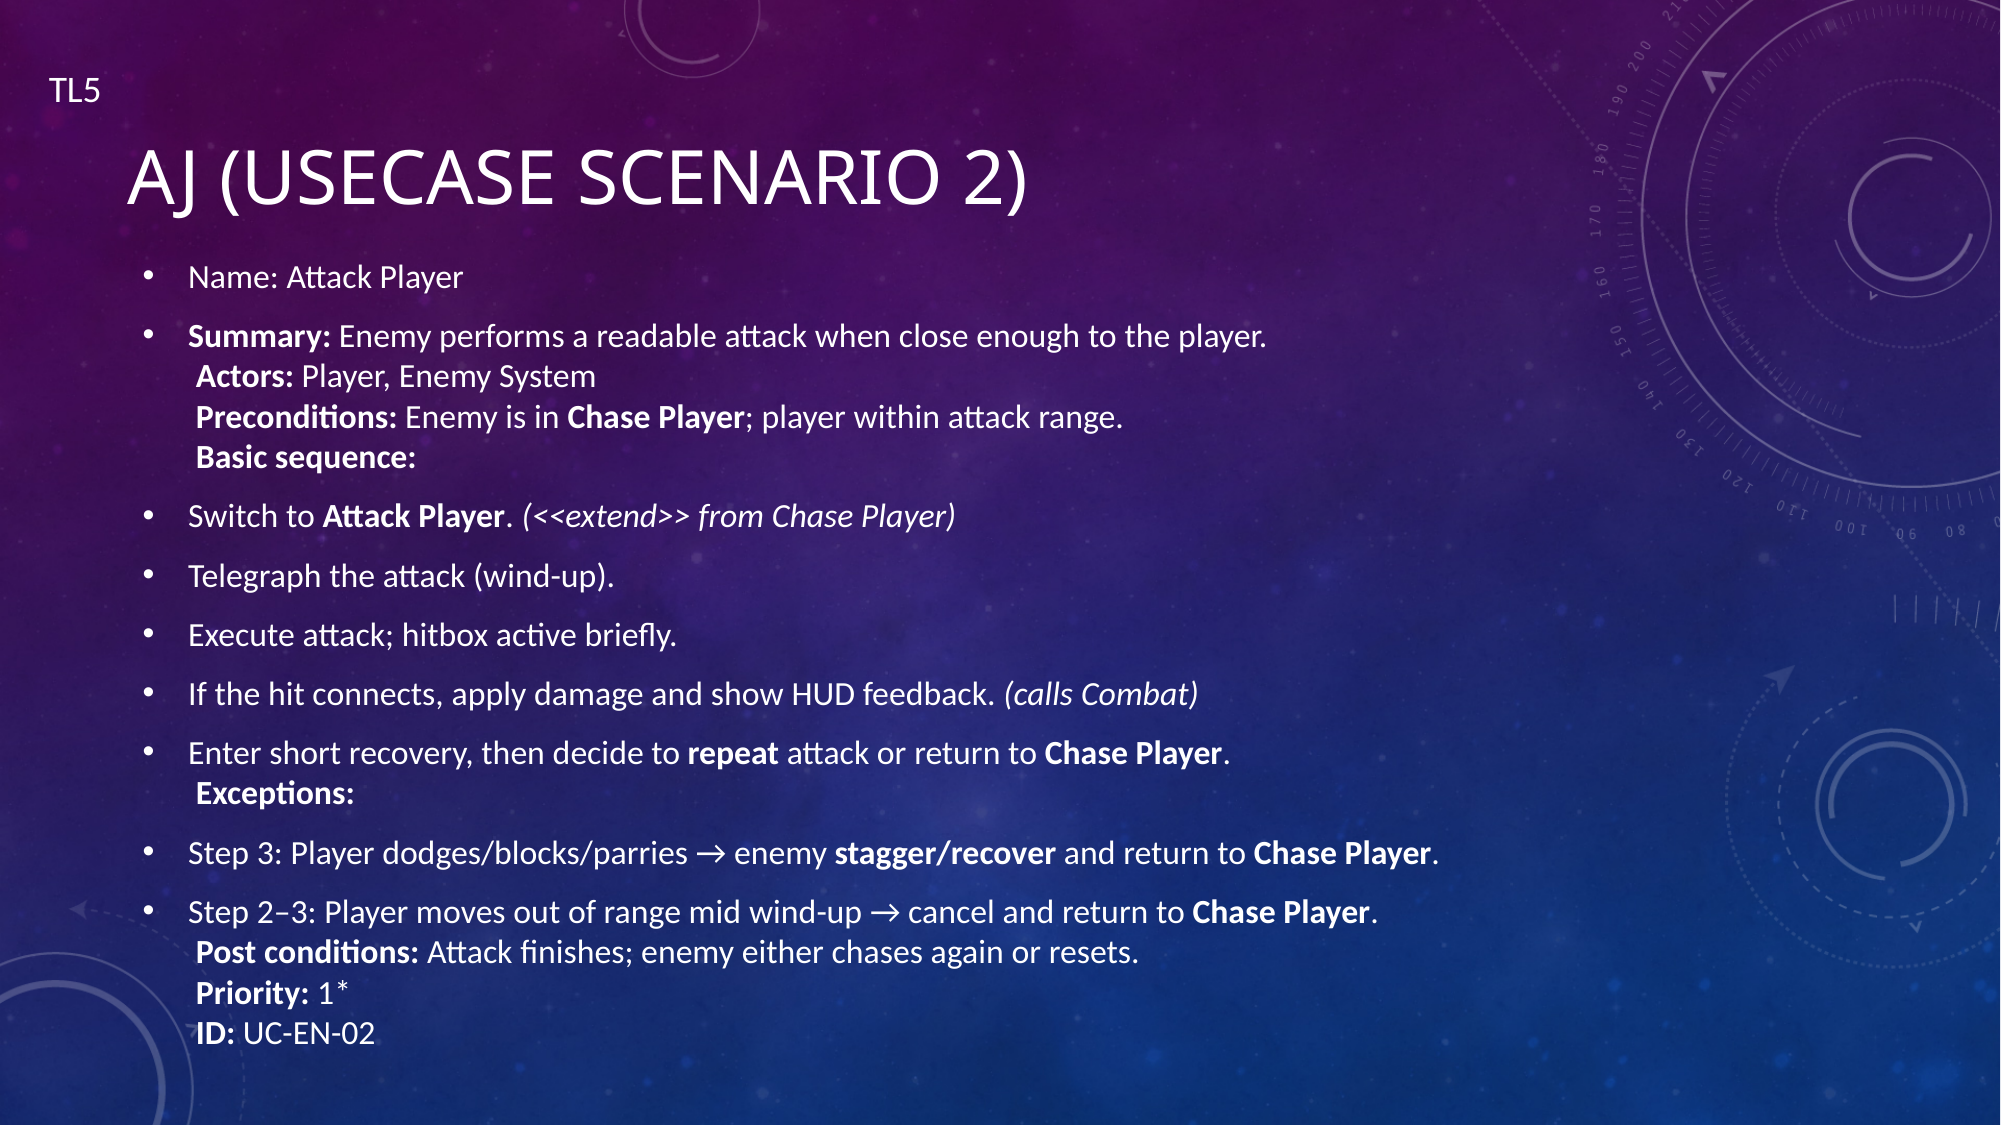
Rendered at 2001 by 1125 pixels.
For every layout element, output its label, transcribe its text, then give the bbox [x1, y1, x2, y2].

title Aj (Usecase scenario 2) [112, 99, 1775, 339]
picture [0, 0, 2001, 1125]
text_box TL5 [33, 57, 227, 118]
list Name: Attack Player Summary: Enemy performs a readable attack when close enough to the player. Actors: Player, Enemy System Preconditions: Enemy is in Chase Player; player within attack range. Basic sequence: Switch to Attack Player. (<<extend>> from Chase Player) Telegraph the attack (wind-up). Execute attack; hitbox active briefly. If the hit connects, apply damage and show HUD feedback. (calls Combat) Enter short recovery, then decide to repeat attack or return to Chase Player. Exceptions: Step 3: Player dodges/blocks/parries → enemy stagger/recover and return to Chase Player. Step 2–3: Player moves out of range mid wind-up → cancel and return to Chase Player. Post conditions: Attack finishes; enemy either chases again or resets. Priority: 1* ID: UC-EN-02 [127, 246, 1775, 1064]
